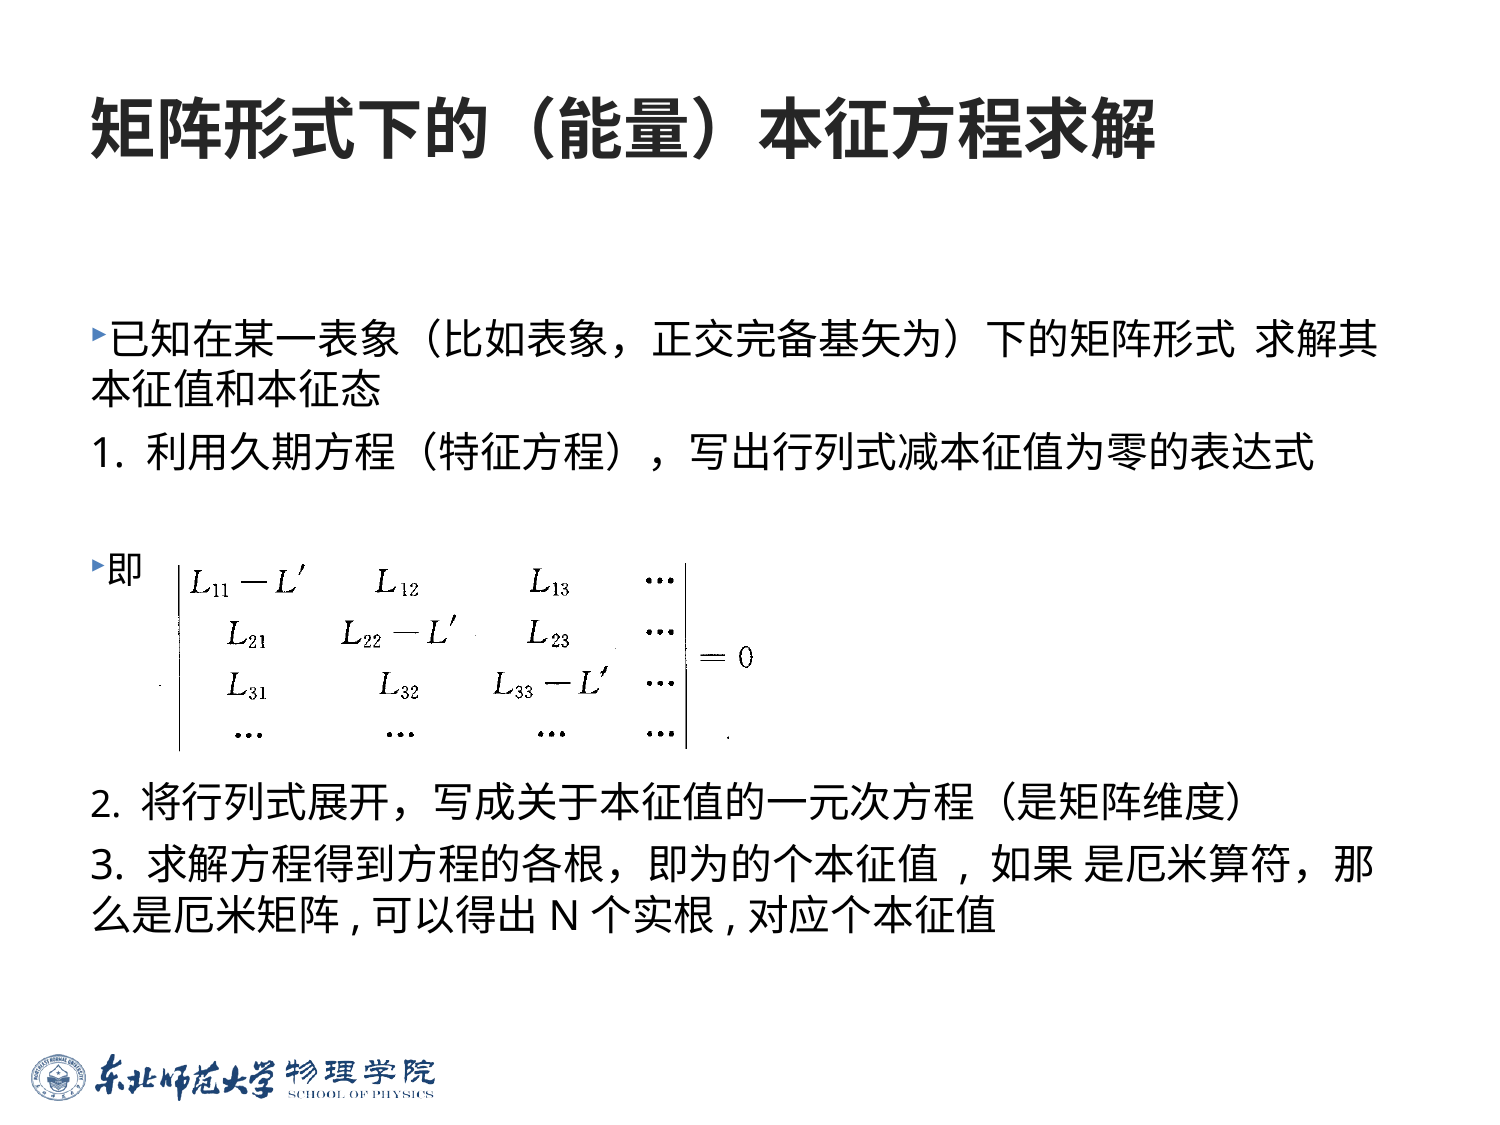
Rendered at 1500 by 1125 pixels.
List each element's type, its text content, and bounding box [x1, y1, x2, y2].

title 矩阵形式下的（能量）本征方程求解 [75, 45, 1425, 209]
picture [20, 1054, 440, 1101]
picture [155, 543, 764, 758]
